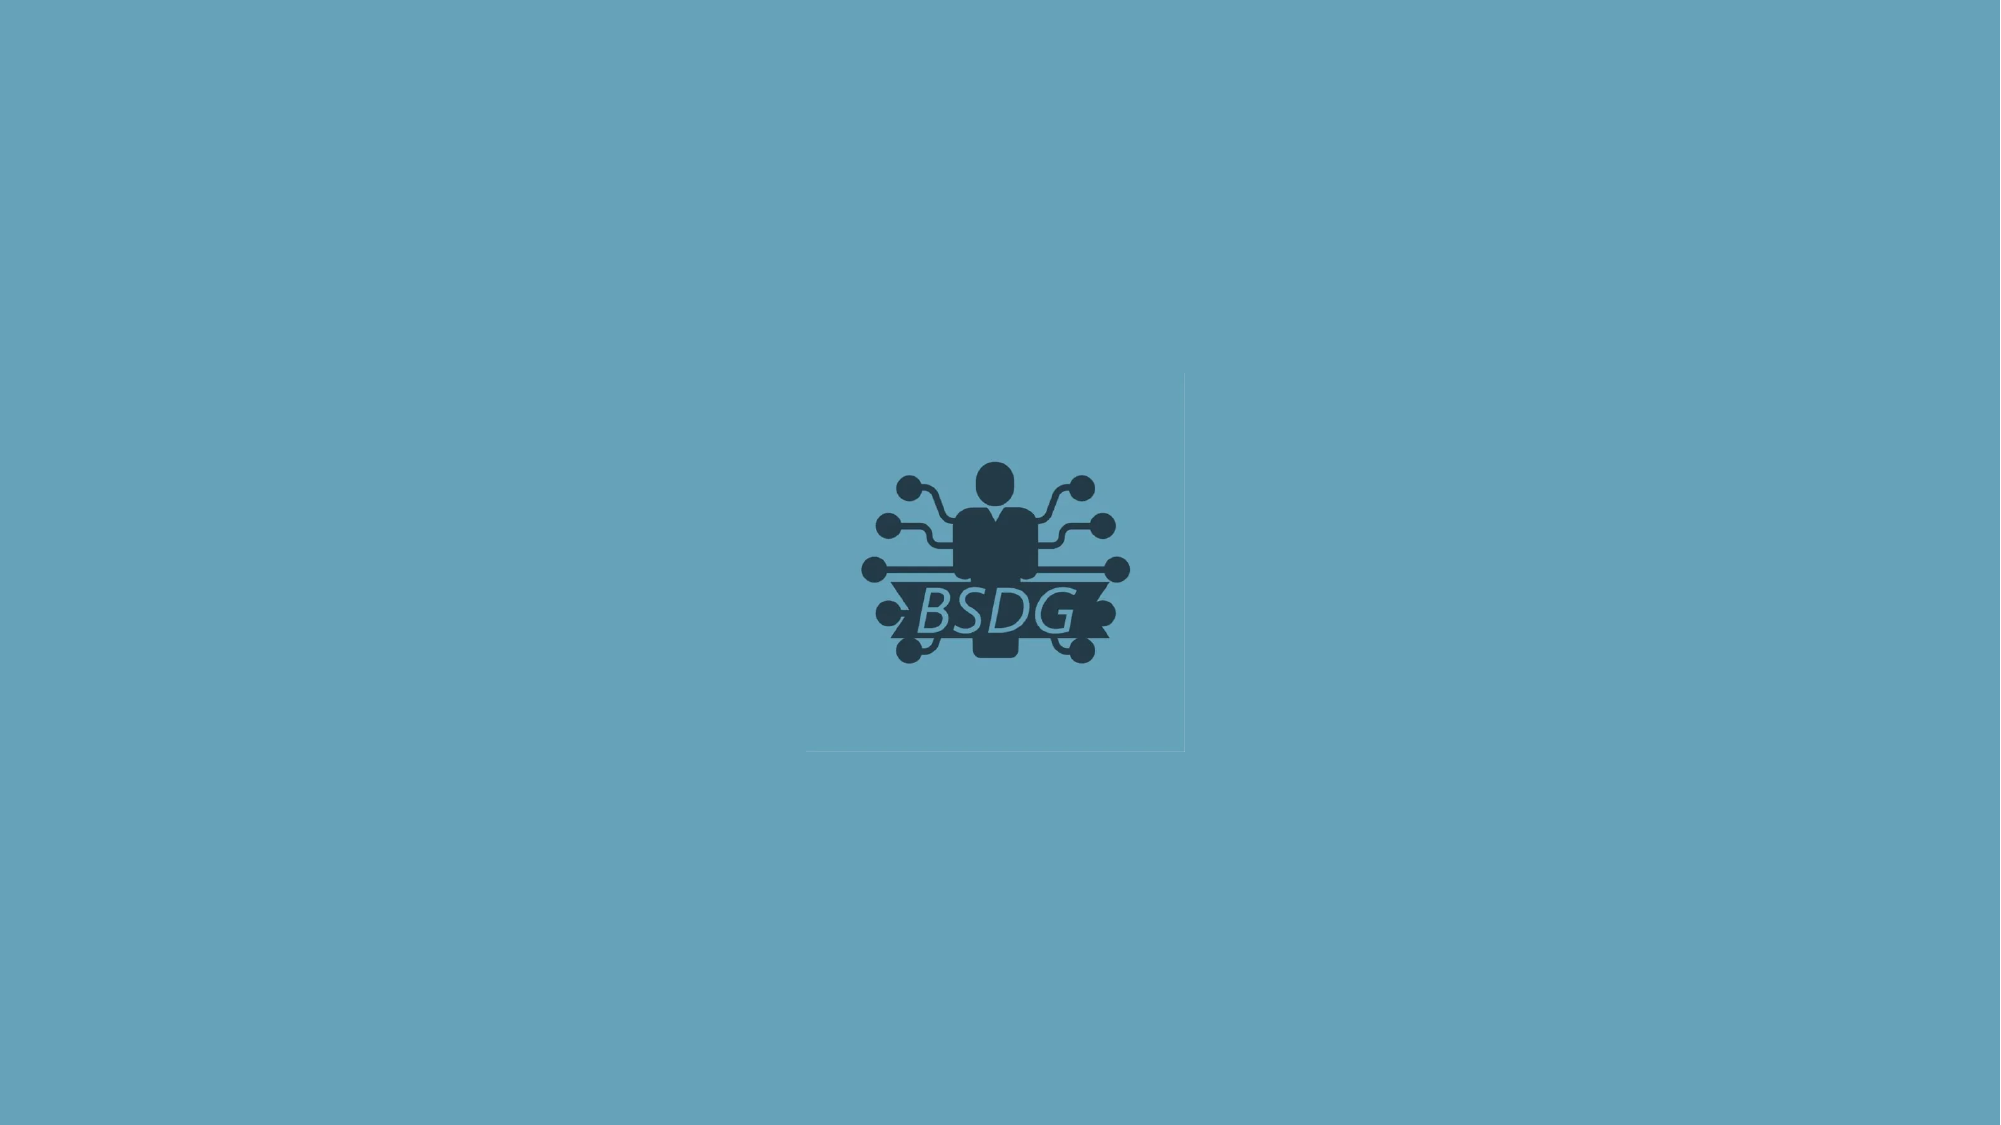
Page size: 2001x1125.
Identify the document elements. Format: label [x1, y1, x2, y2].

picture [806, 373, 1185, 752]
